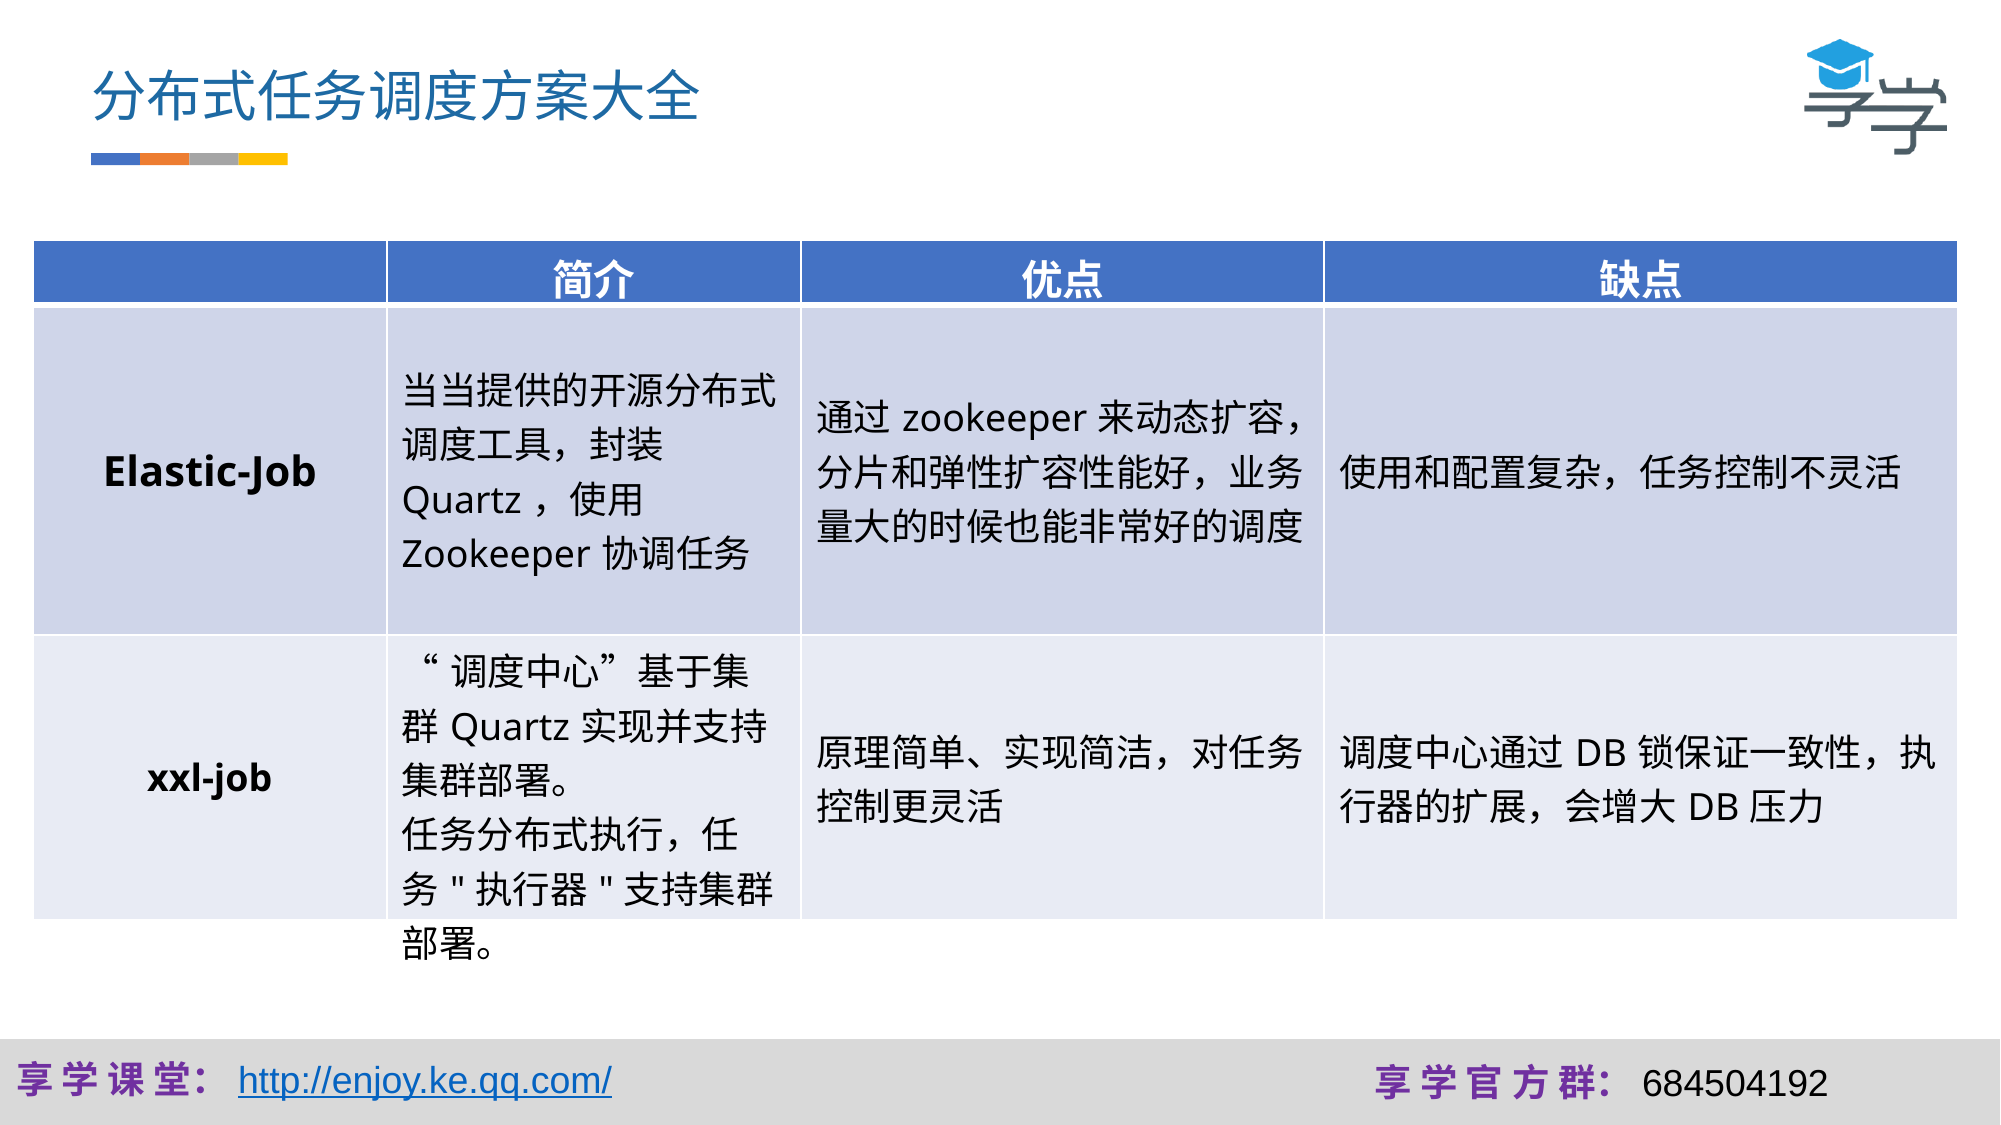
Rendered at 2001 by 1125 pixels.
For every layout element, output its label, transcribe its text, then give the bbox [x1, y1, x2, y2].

table_cell 通过zookeeper来动态扩容，分片和弹性扩容性能好，业务量大的时候也能非常好的调度 [802, 308, 1323, 634]
table_cell 使用和配置复杂，任务控制不灵活 [1325, 308, 1957, 634]
table_header 简介 [388, 241, 800, 302]
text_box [90, 152, 288, 166]
picture [1799, 20, 1952, 173]
table_cell 当当提供的开源分布式调度工具，封装Quartz，使用Zookeeper协调任务 [388, 308, 800, 634]
text_box 分布式任务调度方案大全 [91, 60, 826, 128]
table_cell “调度中心”基于集群Quartz实现并支持集群部署。 任务分布式执行，任务"执行器"支持集群部署。 [388, 636, 800, 919]
table_header 优点 [802, 241, 1323, 302]
table_cell 调度中心通过DB锁保证一致性，执行器的扩展，会增大DB压力 [1325, 636, 1957, 919]
table_header [34, 241, 386, 302]
table_cell Elastic-Job [34, 308, 386, 634]
table_cell 原理简单、实现简洁，对任务控制更灵活 [802, 636, 1323, 919]
table_header 缺点 [1325, 241, 1957, 302]
table_cell xxl-job [34, 636, 386, 919]
